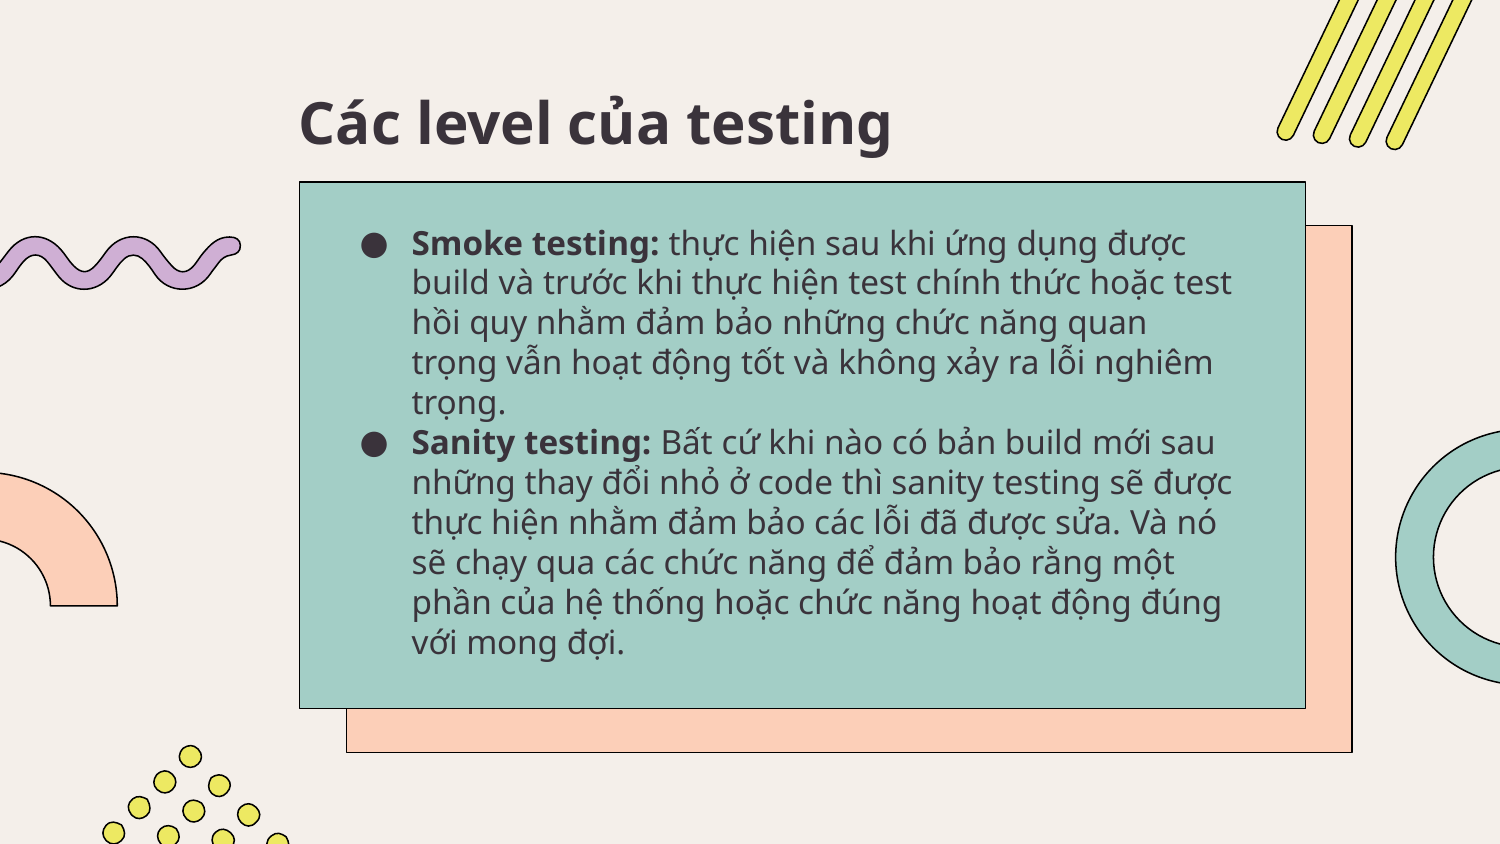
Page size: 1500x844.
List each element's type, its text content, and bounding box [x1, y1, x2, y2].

subtitle Smoke testing: thực hiện sau khi ứng dụng được build và trước khi thực hiện test chính thức hoặc test hồi quy nhằm đảm bảo những chức năng quan trọng vẫn hoạt động tốt và không xảy ra lỗi nghiêm trọng. Sanity testing: Bất cứ khi nào có bản build mới sau những thay đổi nhỏ ở code thì sanity testing sẽ được thực hiện nhằm đảm bảo các lỗi đã được sửa. Và nó sẽ chạy qua các chức năng để đảm bảo rằng một phần của hệ thống hoặc chức năng hoạt động đúng với mong đợi. [336, 229, 1235, 693]
title Các level của testing [299, 86, 1500, 165]
